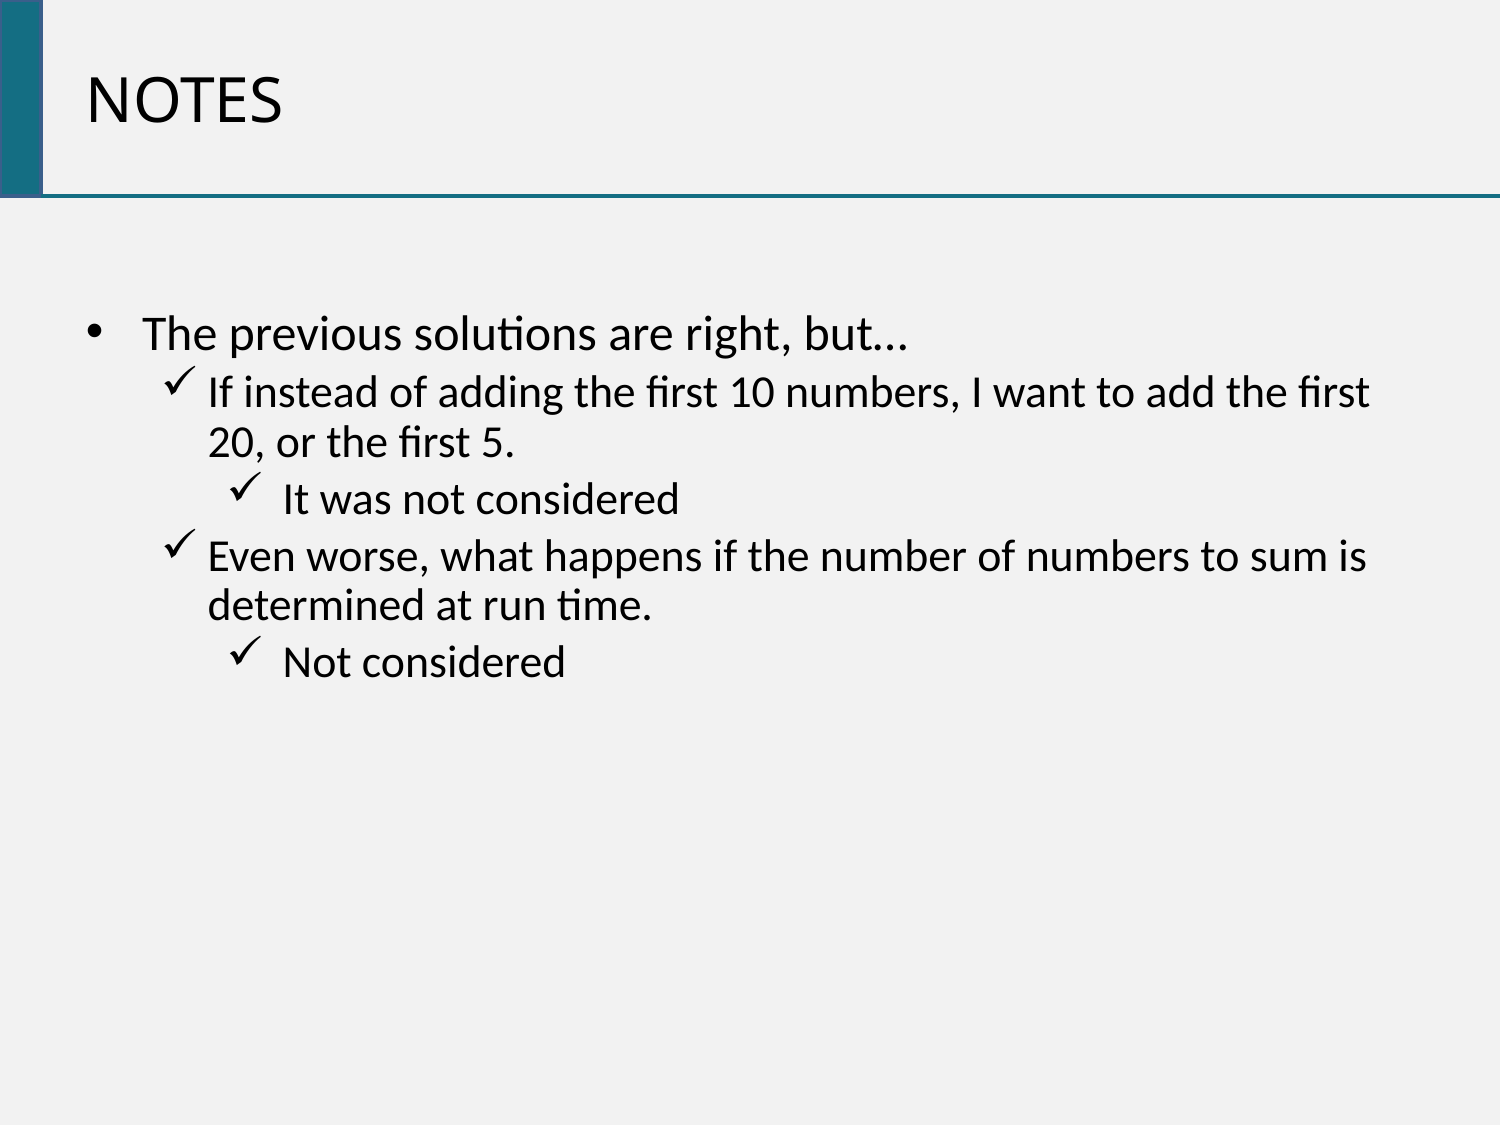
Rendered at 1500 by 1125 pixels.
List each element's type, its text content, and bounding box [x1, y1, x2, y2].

text_box [0, 0, 43, 198]
list The previous solutions are right, but… If instead of adding the first 10 numbers, I want to add the first 20, or the first 5. It was not considered Even worse, what happens if the number of numbers to sum is determined at run time. Not considered [70, 231, 1430, 1088]
text_box NOTES [70, 0, 1294, 194]
